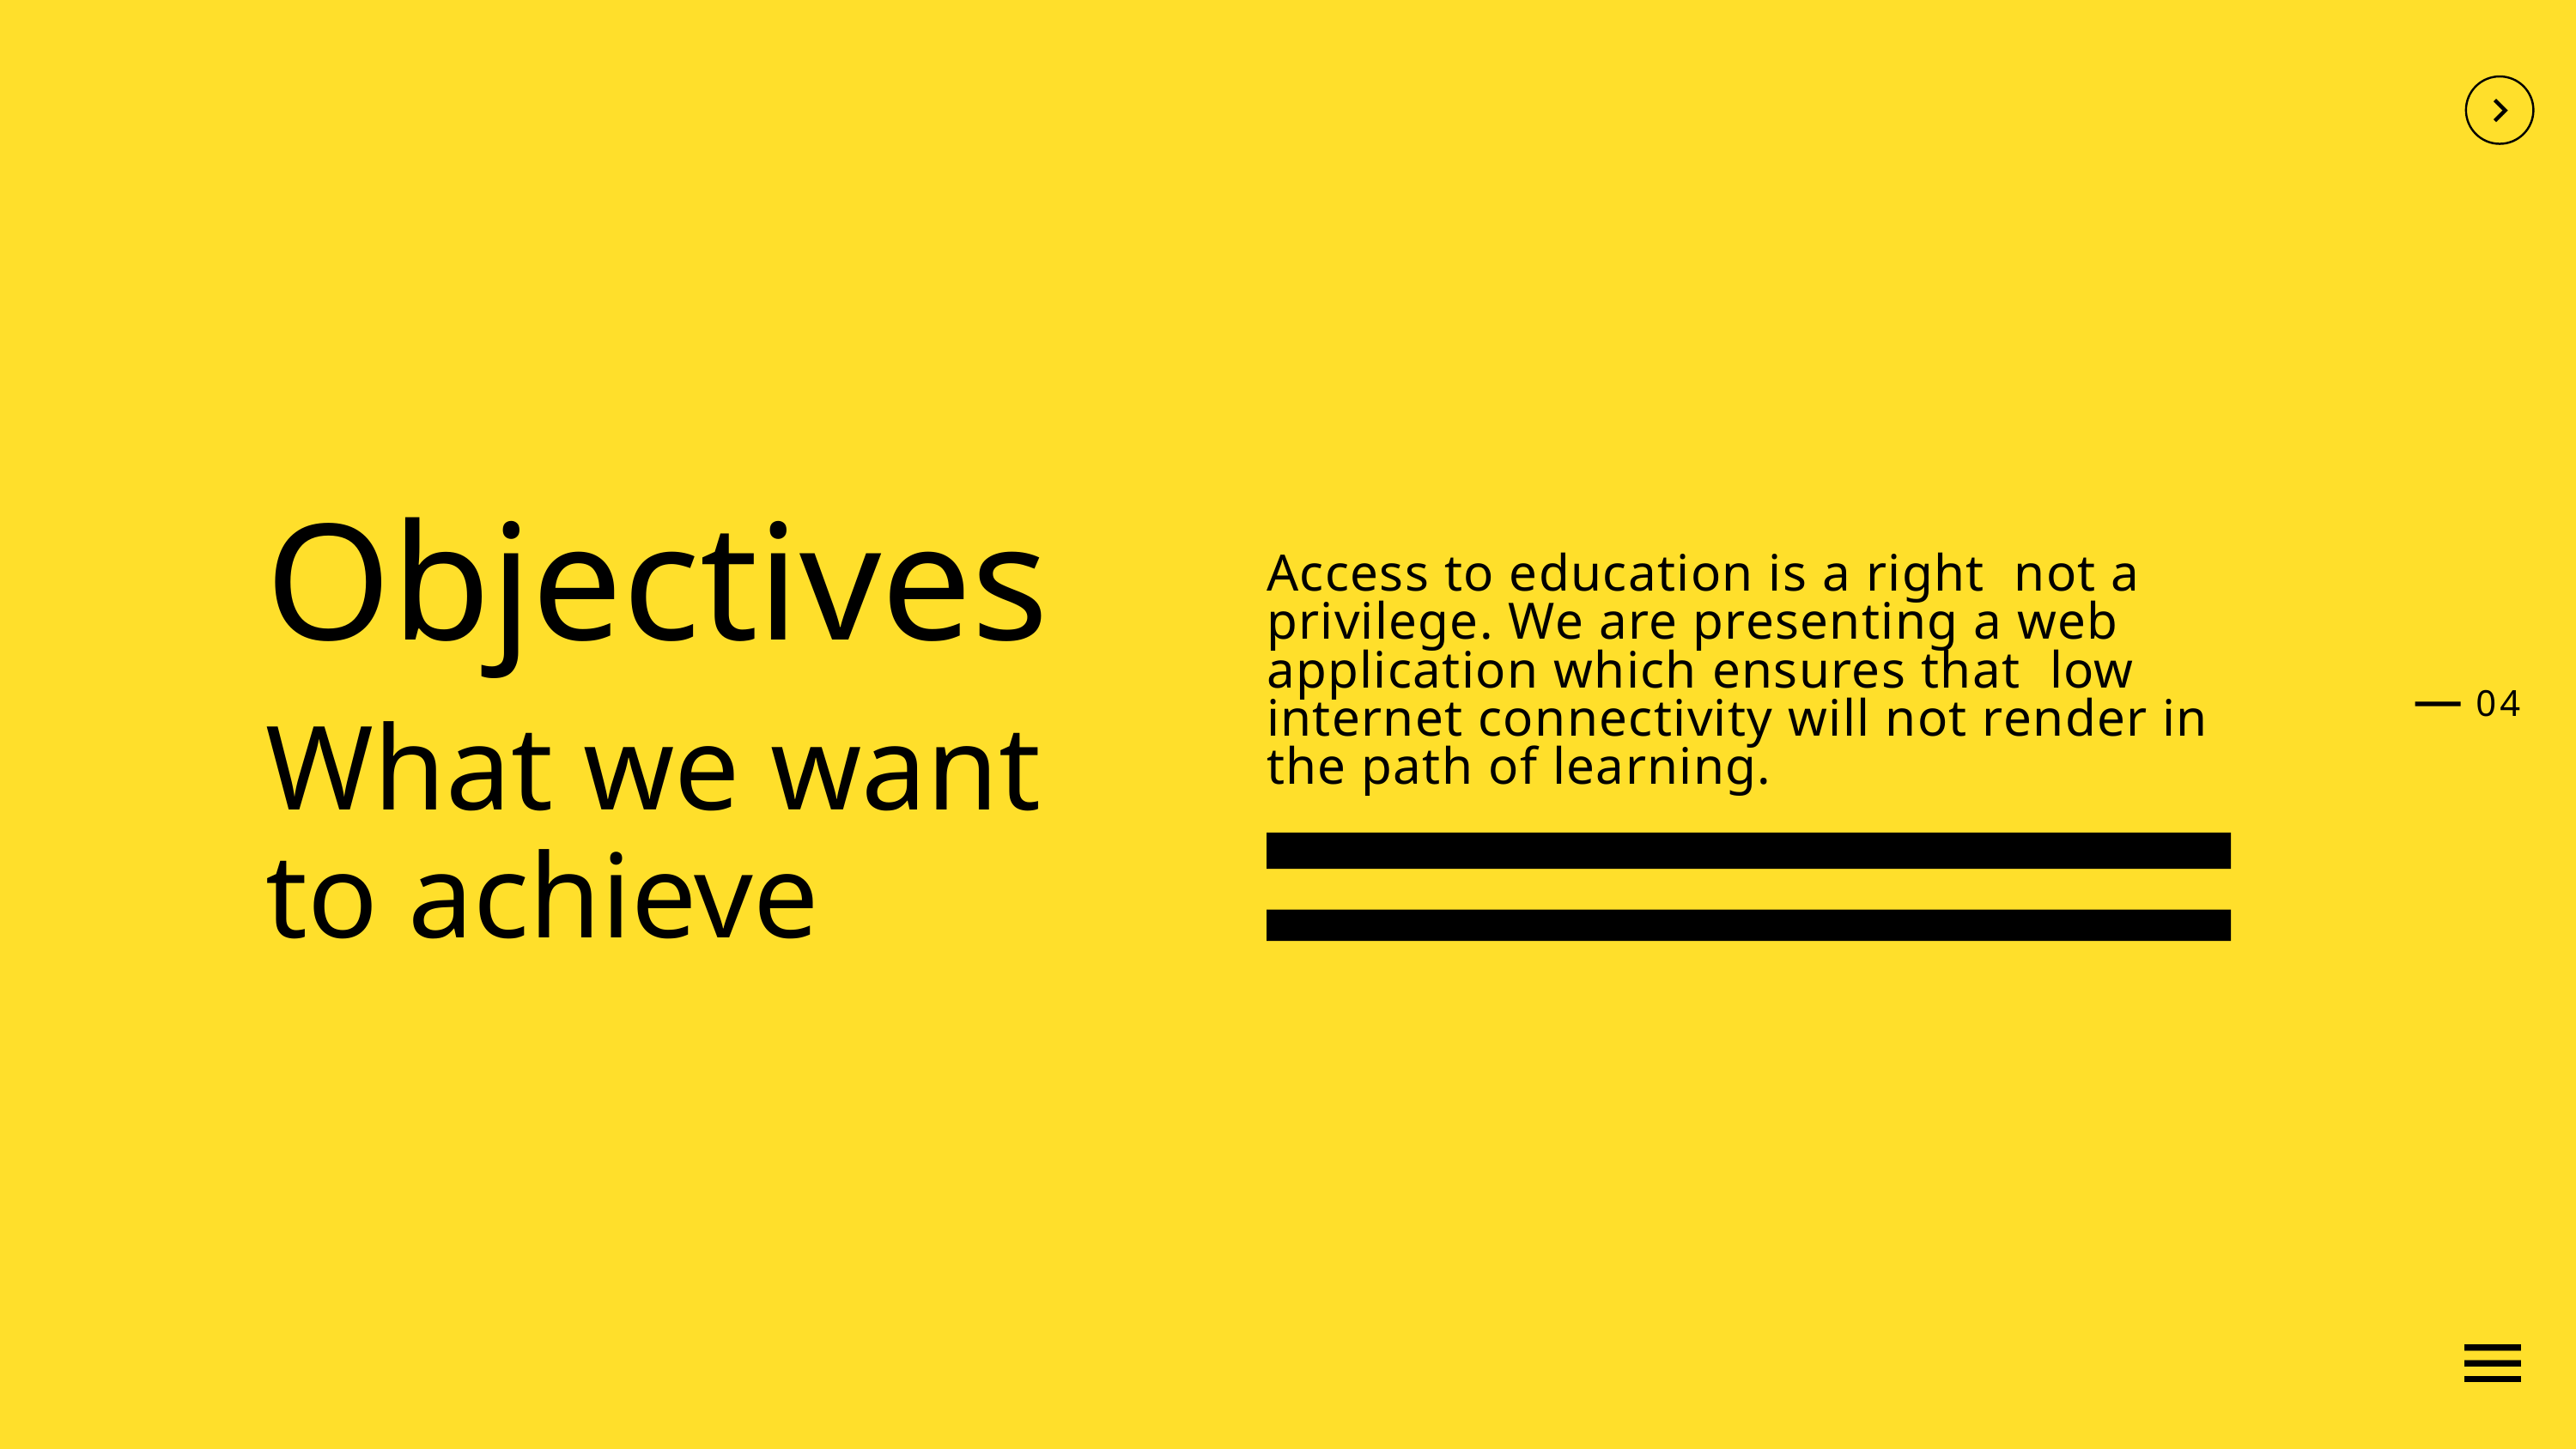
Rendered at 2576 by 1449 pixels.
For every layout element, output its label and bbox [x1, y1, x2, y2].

text_box [2464, 75, 2535, 145]
text_box [265, 487, 1151, 962]
text_box [1266, 552, 2281, 1218]
picture [2464, 1344, 2521, 1383]
text_box [2415, 682, 2521, 724]
